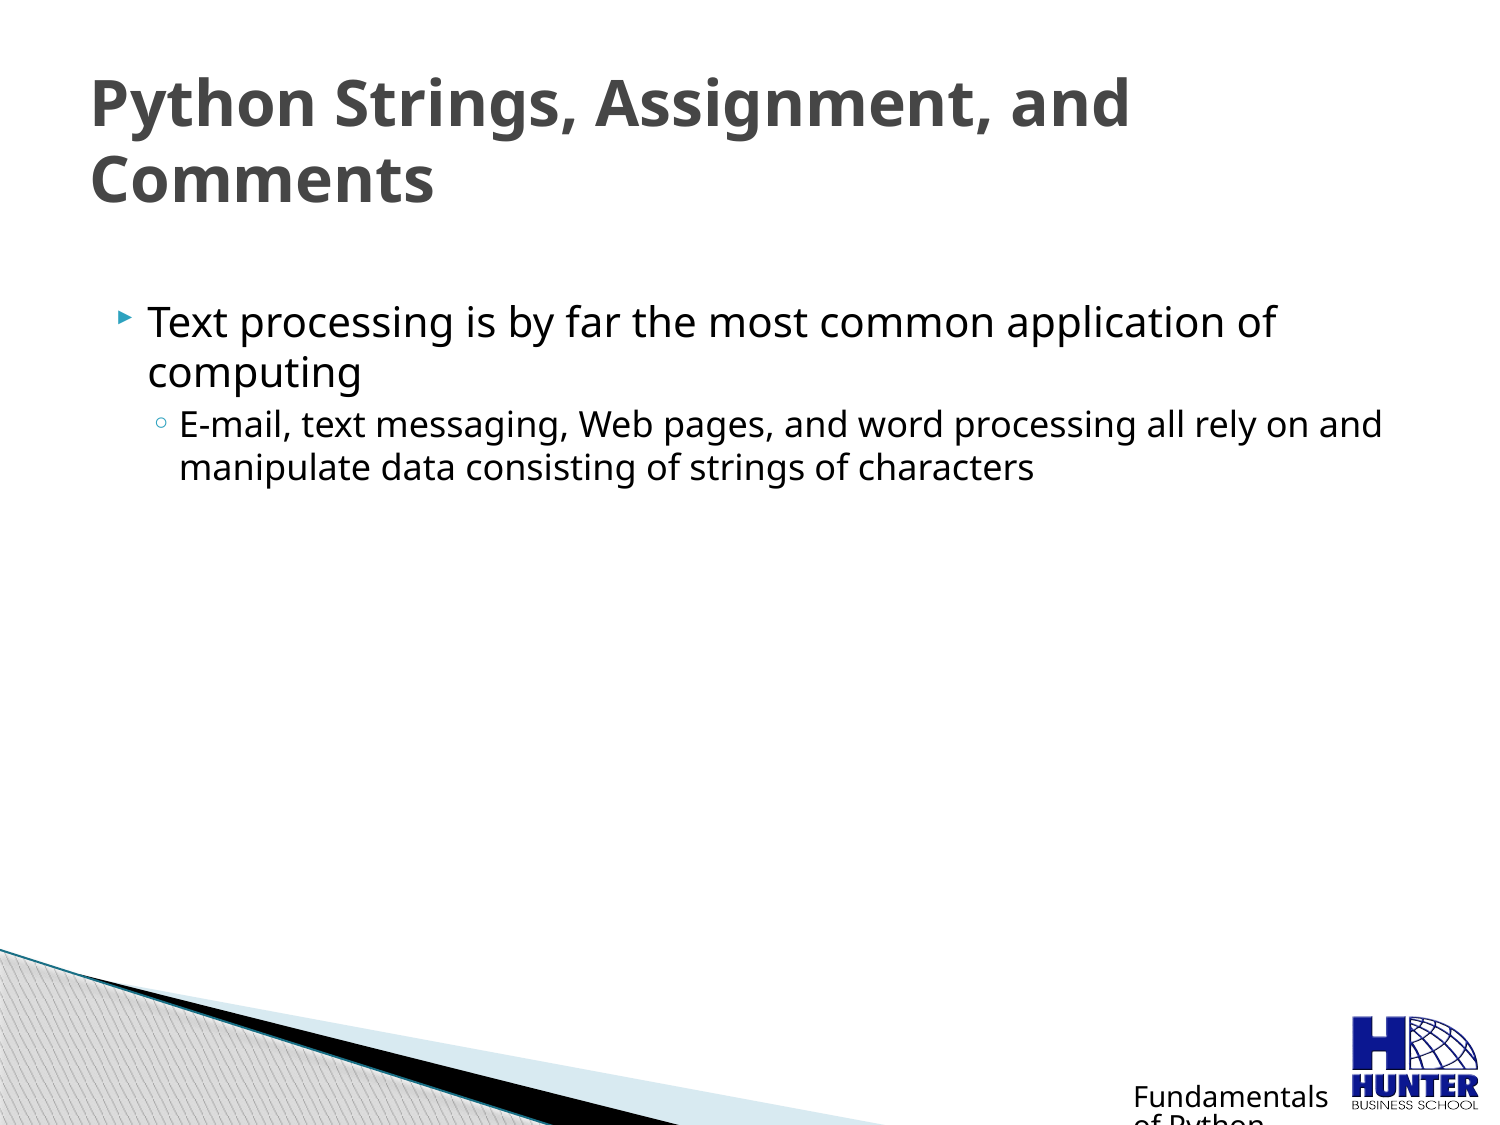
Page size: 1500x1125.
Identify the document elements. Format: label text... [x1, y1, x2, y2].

list Text processing is by far the most common application of computing E-mail, text messaging, Web pages, and word processing all rely on and manipulate data consisting of strings of characters [87, 287, 1413, 558]
footer Fundamentals of Python [1118, 1065, 1352, 1125]
title Python Strings, Assignment, and Comments [75, 45, 1425, 233]
picture [1352, 1016, 1479, 1111]
